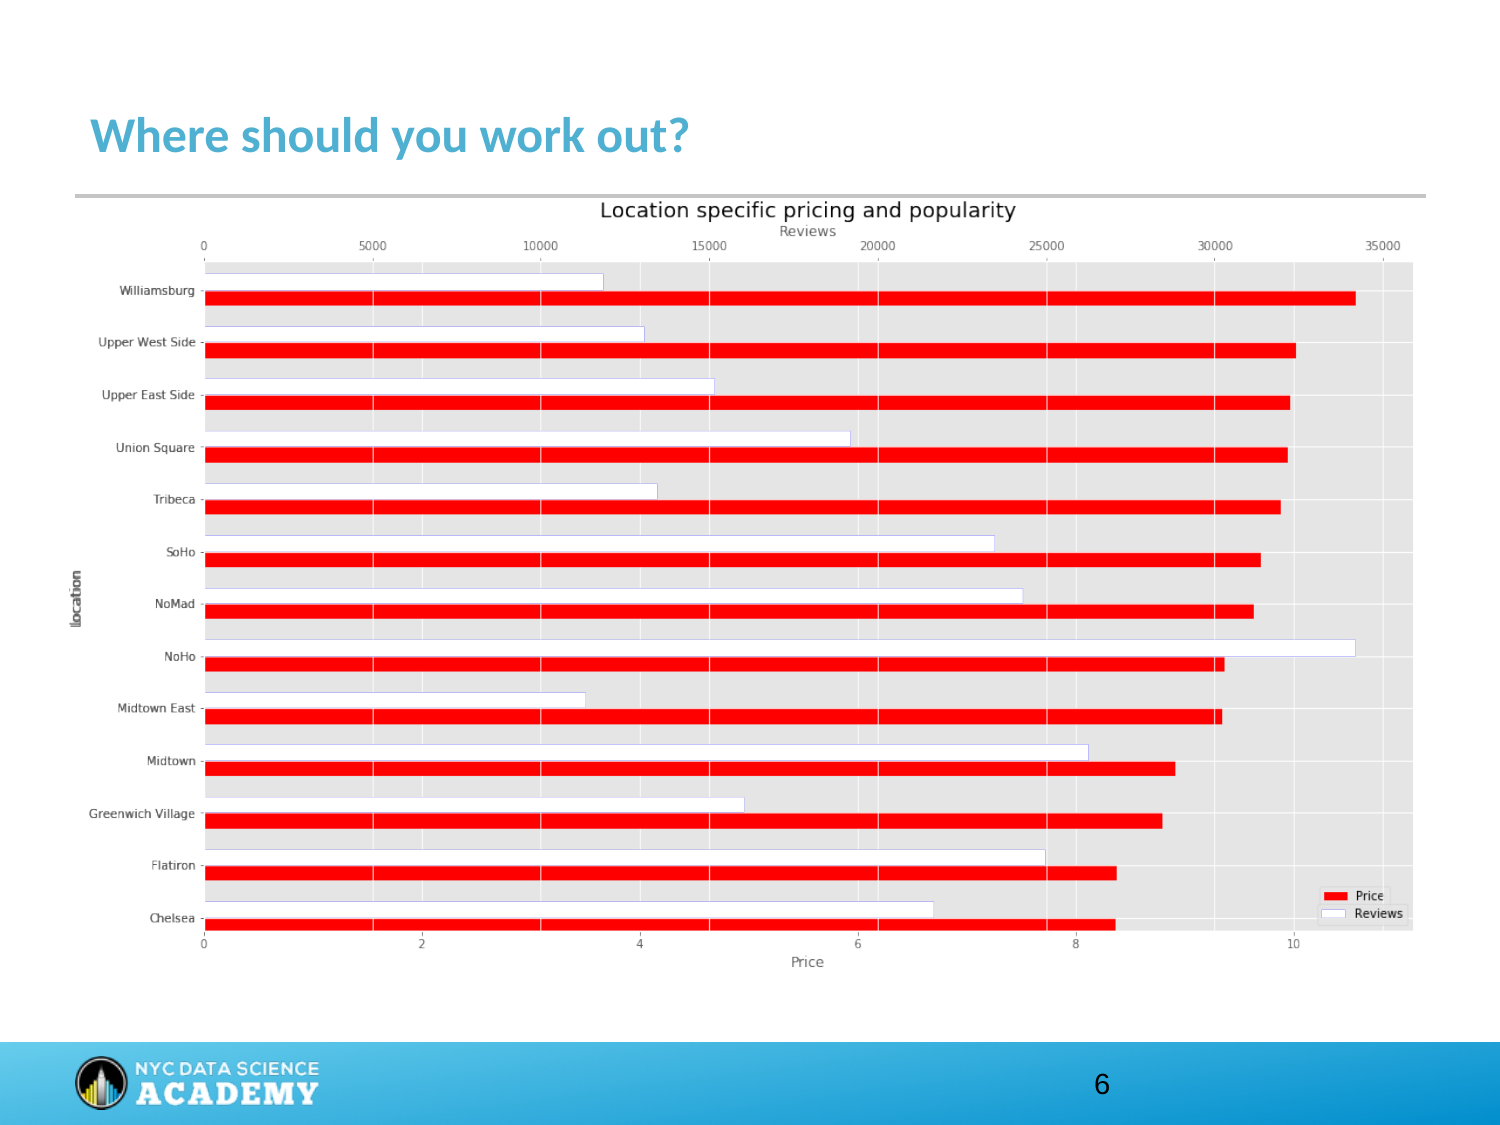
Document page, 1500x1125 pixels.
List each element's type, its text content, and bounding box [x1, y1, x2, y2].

picture [0, 1042, 1500, 1125]
title Where should you work out? [75, 71, 1425, 192]
picture [61, 193, 1426, 979]
slide_number 7 [1079, 1053, 1430, 1114]
